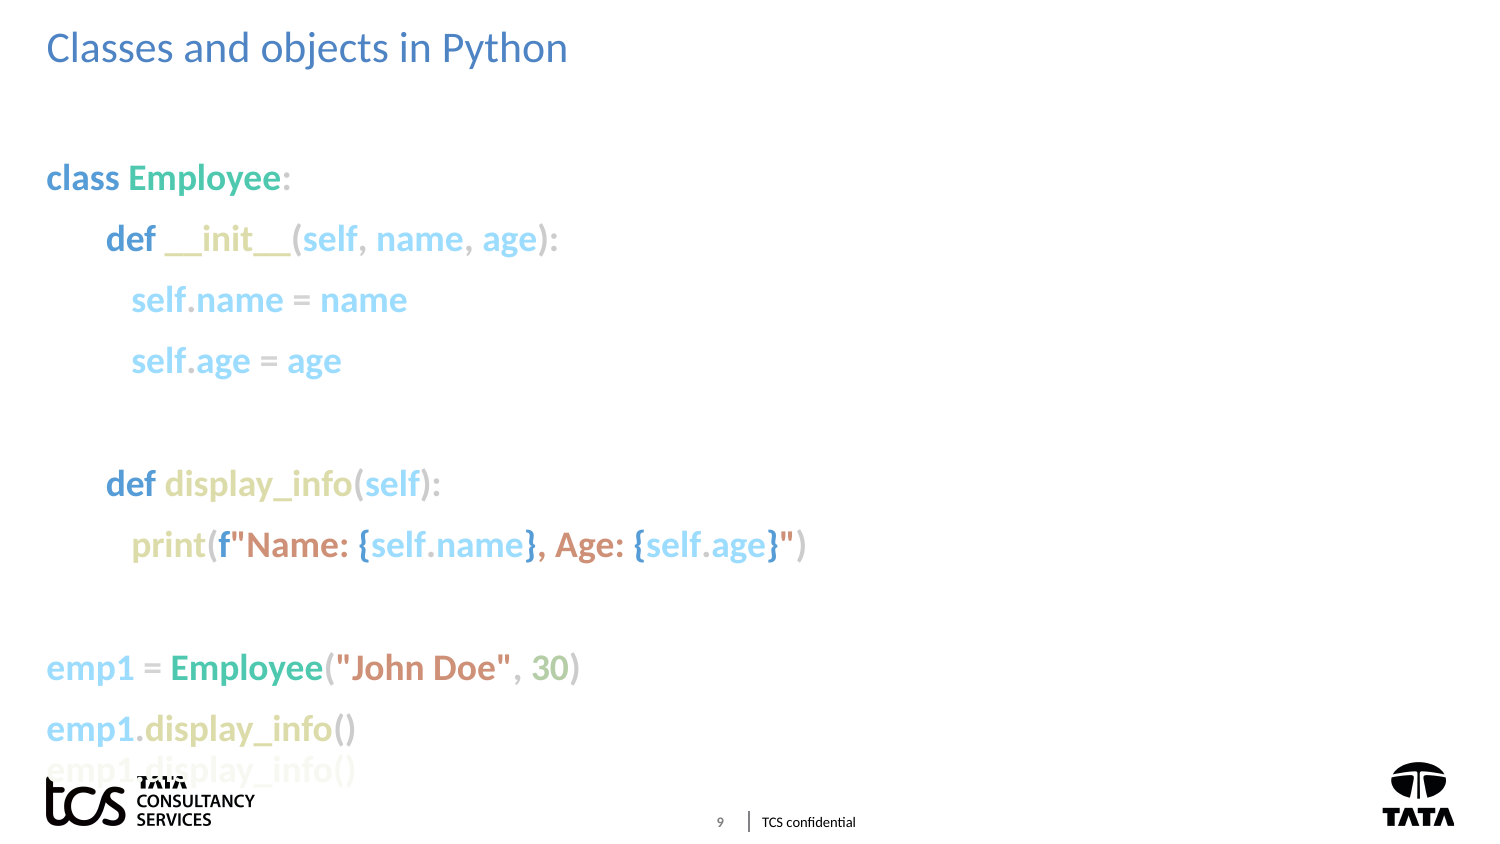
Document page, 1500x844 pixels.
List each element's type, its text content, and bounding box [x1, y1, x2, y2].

picture [1382, 762, 1455, 826]
title Classes and objects in Python [31, 17, 1326, 109]
text_box class Employee: def __init__(self, name, age): self.name = name self.age = age def display_info(self): print(f"Name: {self.name}, Age: {self.age}") emp1 = Employee("John Doe", 30) emp1.display_info() emp1.display_info() [31, 150, 1326, 844]
